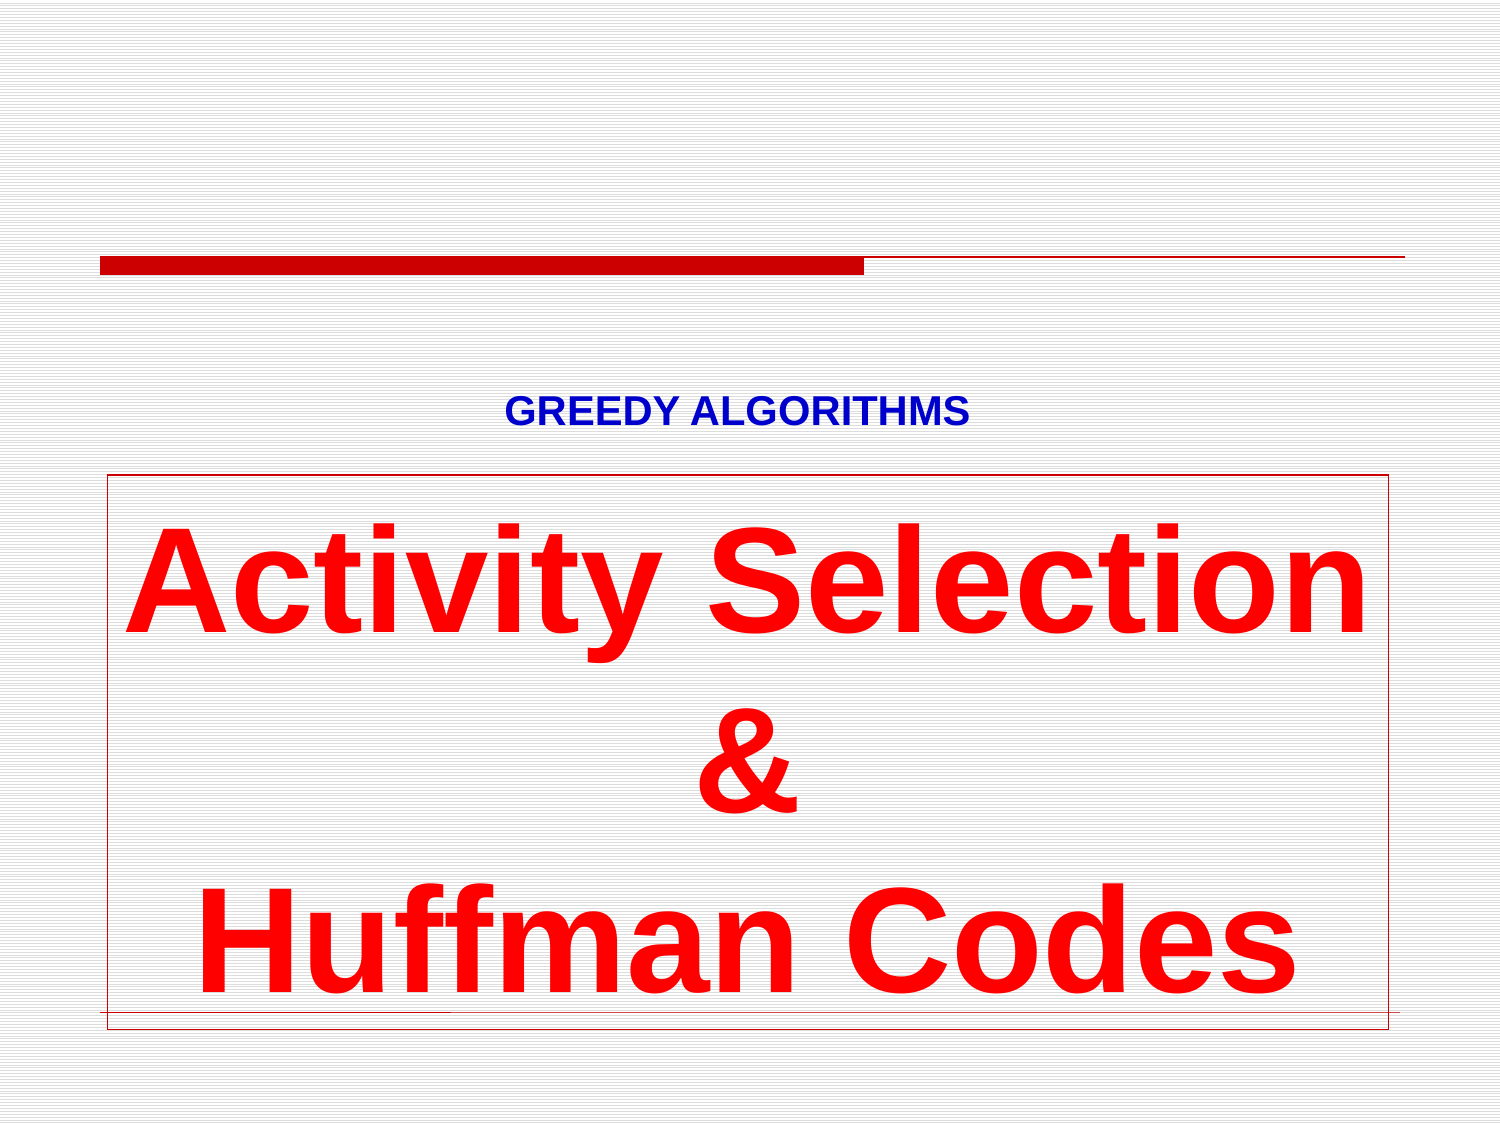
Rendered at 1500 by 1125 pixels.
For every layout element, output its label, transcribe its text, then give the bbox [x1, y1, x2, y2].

text_box GREEDY ALGORITHMS [99, 376, 1375, 442]
text_box Activity Selection & Huffman Codes [107, 474, 1389, 1030]
